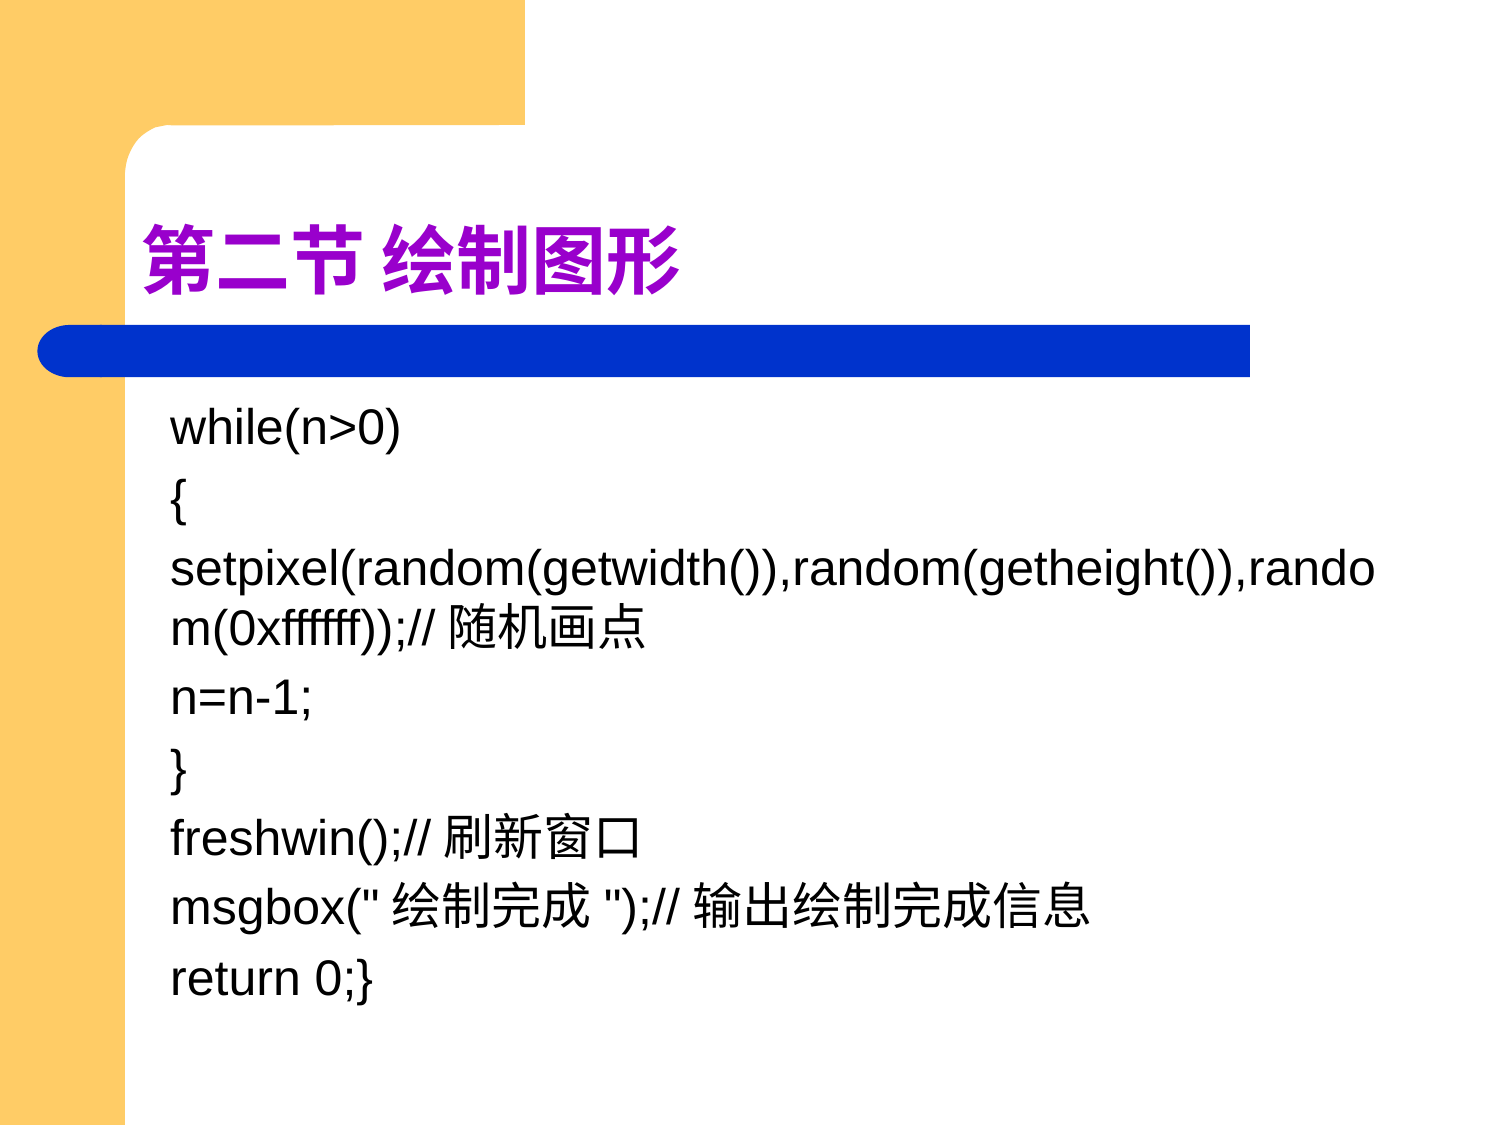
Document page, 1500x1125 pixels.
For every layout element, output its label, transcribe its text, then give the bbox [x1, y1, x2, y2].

title 第二节 绘制图形 [125, 125, 1425, 313]
list while(n>0) { setpixel(random(getwidth()),random(getheight()),random(0xffffff));//随机画点 n=n-1; } freshwin();//刷新窗口 msgbox("绘制完成");//输出绘制完成信息 return 0;} [137, 387, 1400, 999]
